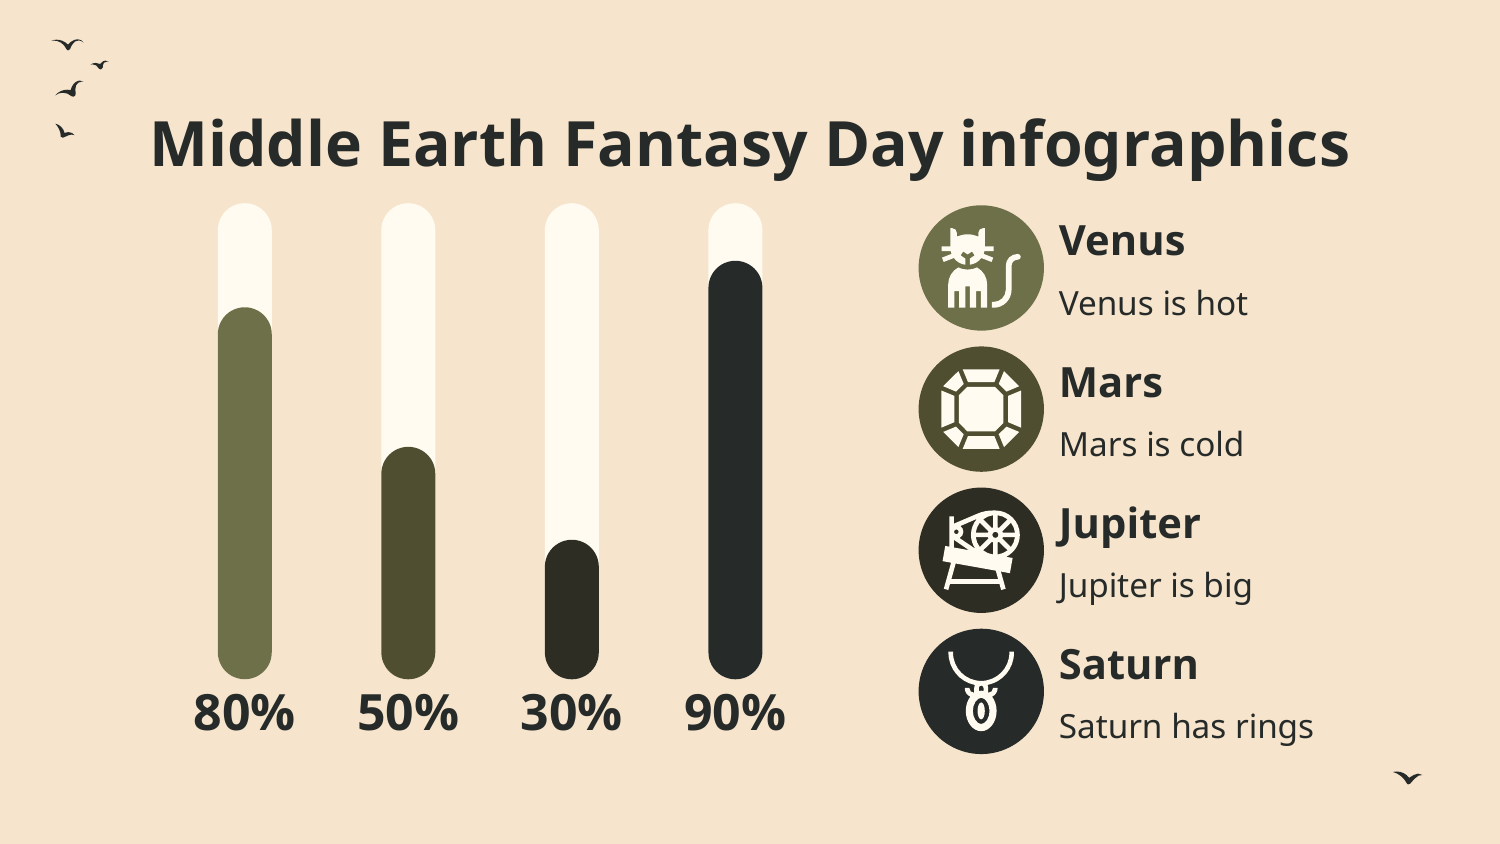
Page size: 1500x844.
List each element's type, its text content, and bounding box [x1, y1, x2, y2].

text_box [217, 307, 272, 680]
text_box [941, 369, 1022, 450]
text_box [1043, 204, 1333, 332]
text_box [1043, 345, 1333, 474]
text_box [544, 539, 599, 680]
text_box [217, 203, 272, 331]
text_box [918, 487, 1038, 613]
text_box [918, 205, 1038, 331]
text_box [708, 260, 763, 680]
text_box [942, 510, 1020, 591]
text_box 80% [168, 680, 322, 756]
title Middle Earth Fantasy Day infographics [118, 88, 1382, 183]
text_box 50% [331, 680, 485, 756]
text_box [381, 446, 436, 680]
text_box 30% [495, 680, 649, 756]
text_box [381, 203, 436, 469]
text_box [1043, 627, 1333, 756]
text_box [918, 628, 1038, 755]
text_box 90% [658, 680, 813, 756]
text_box [544, 203, 599, 564]
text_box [948, 651, 1015, 732]
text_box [1043, 486, 1333, 615]
text_box [708, 203, 763, 283]
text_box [941, 227, 1022, 308]
text_box [918, 346, 1038, 472]
